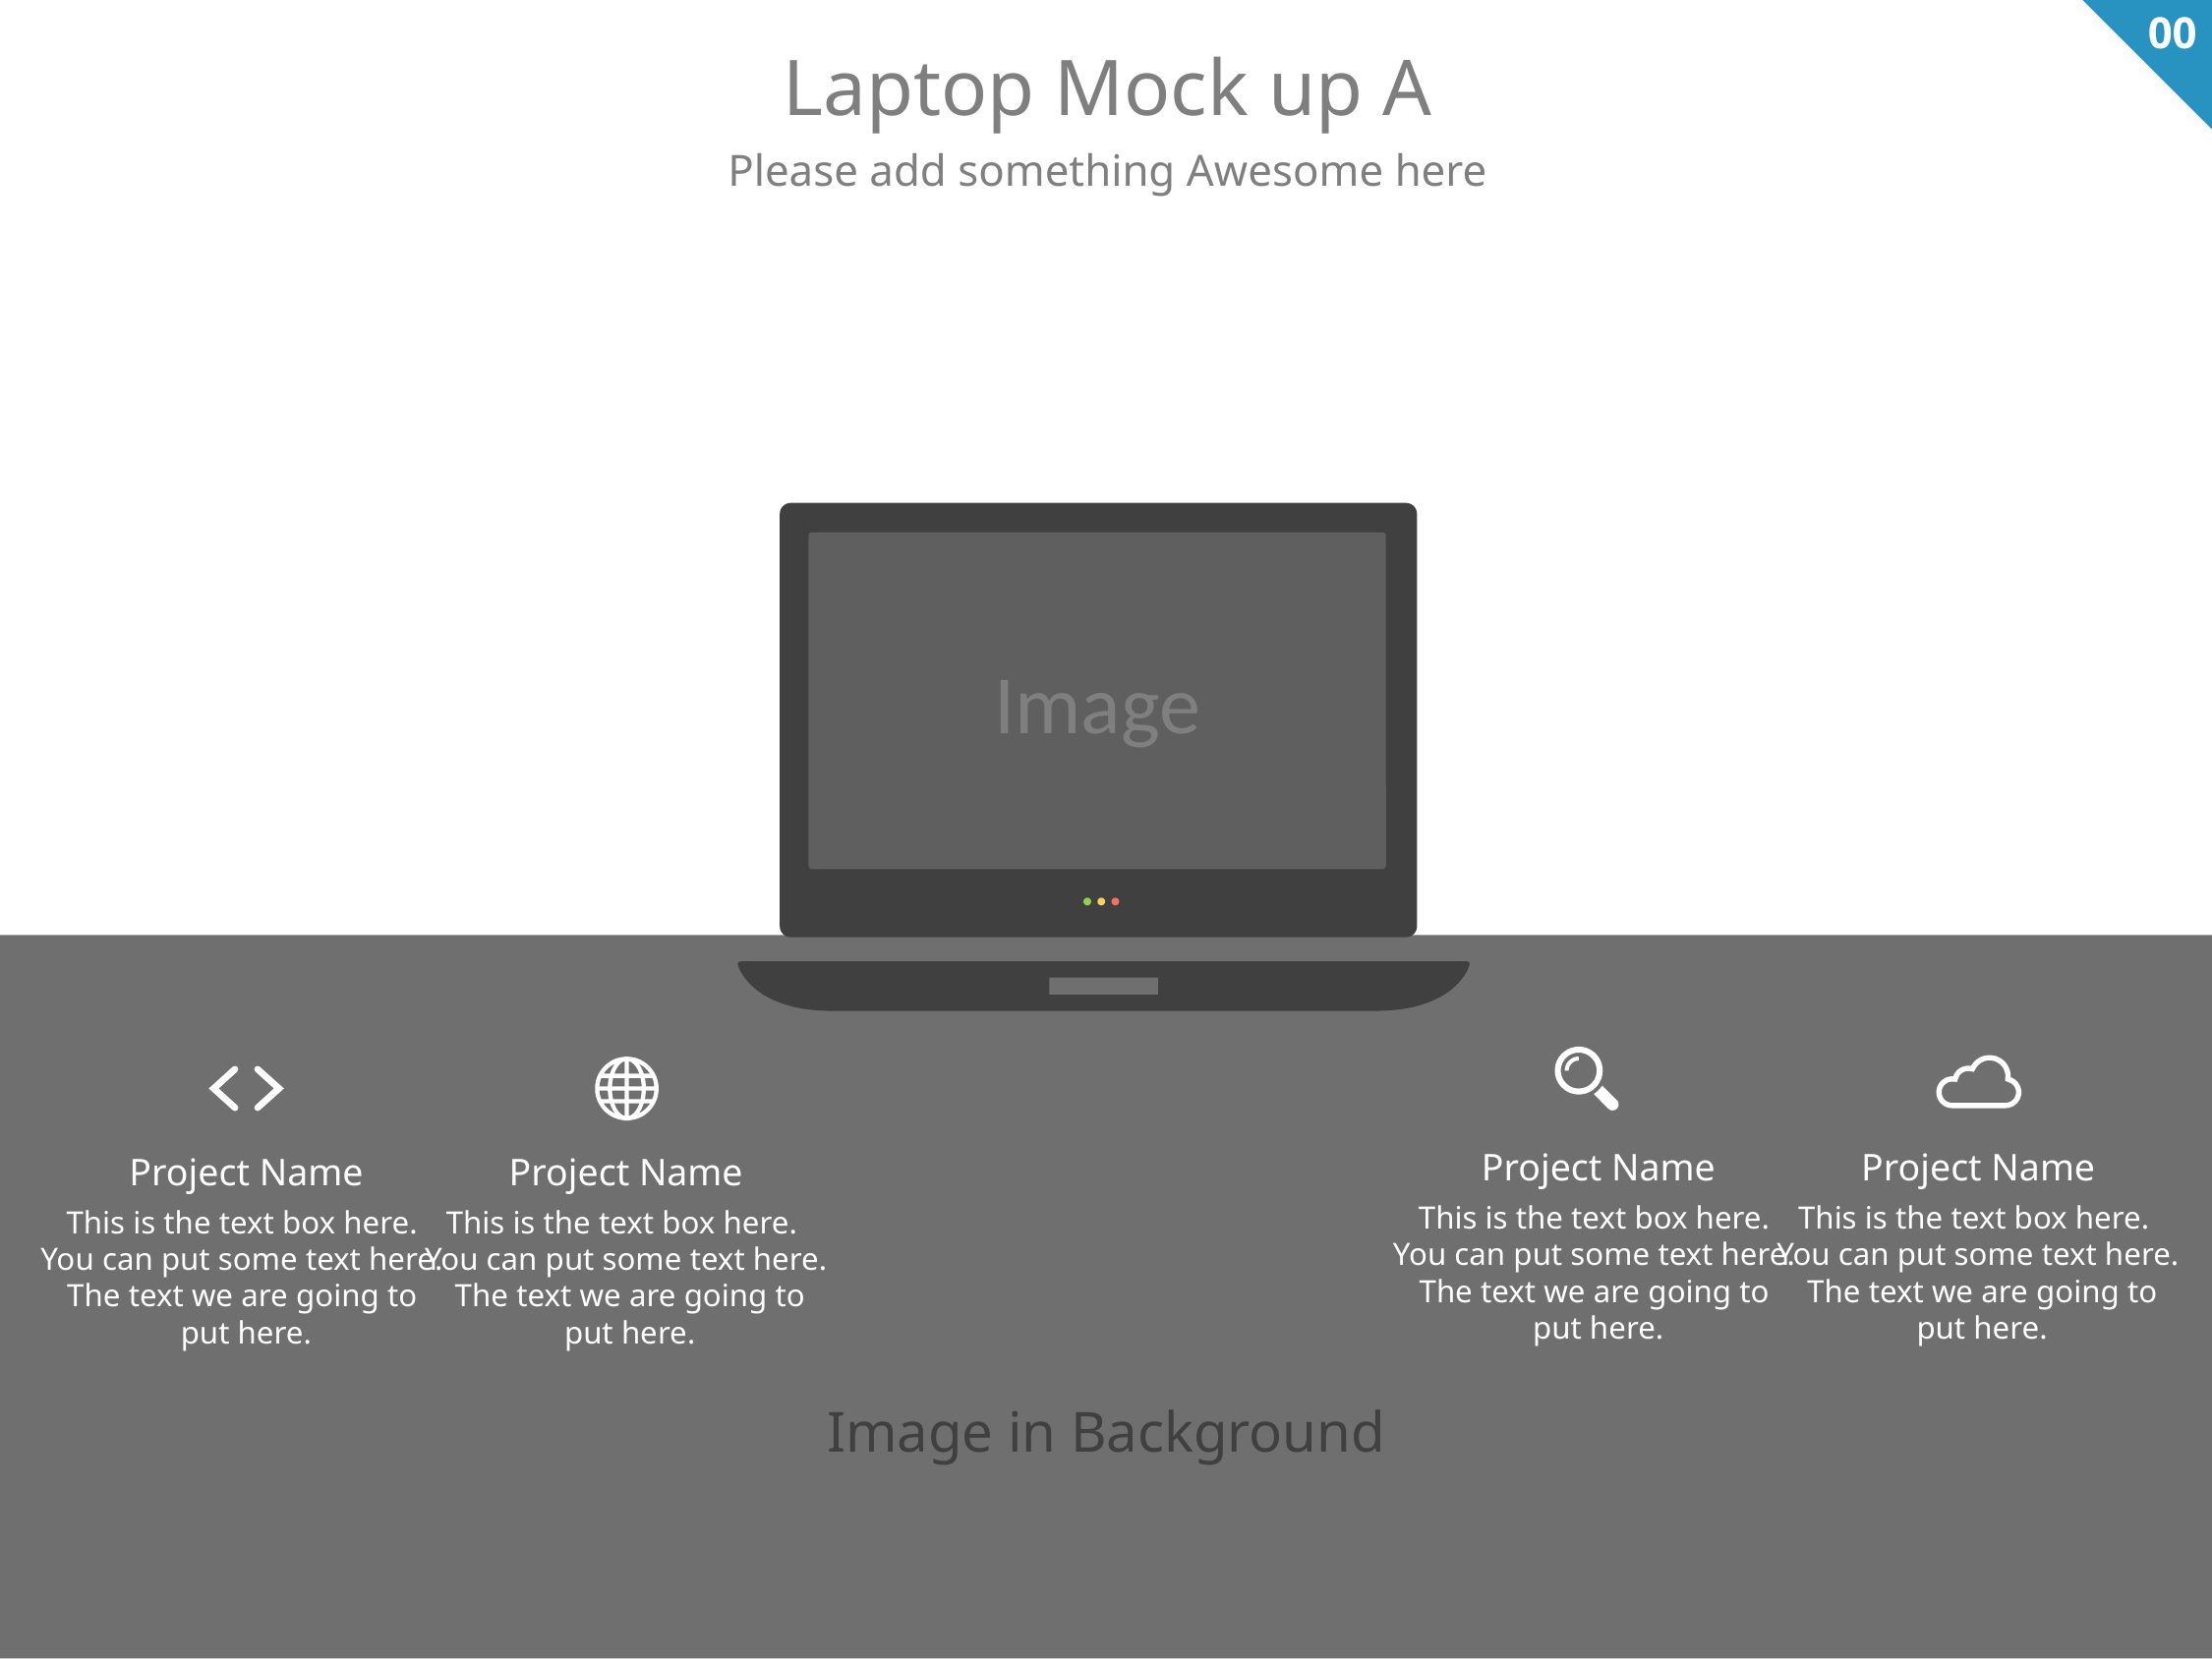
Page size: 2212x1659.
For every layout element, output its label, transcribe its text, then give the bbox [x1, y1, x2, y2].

text_box Please add something Awesome here [713, 136, 1502, 202]
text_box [400, 1141, 852, 1360]
text_box Laptop Mock up A [768, 31, 1447, 136]
text_box [254, 1065, 284, 1112]
text_box Image in Background [0, 934, 2212, 1659]
text_box [208, 1065, 239, 1112]
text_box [1554, 1046, 1619, 1111]
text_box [1753, 1136, 2204, 1355]
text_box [21, 1141, 400, 1360]
text_box [1936, 1055, 2022, 1109]
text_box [2080, 0, 2212, 130]
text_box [737, 502, 1470, 1011]
text_box [595, 1057, 659, 1121]
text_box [1372, 1136, 1753, 1355]
